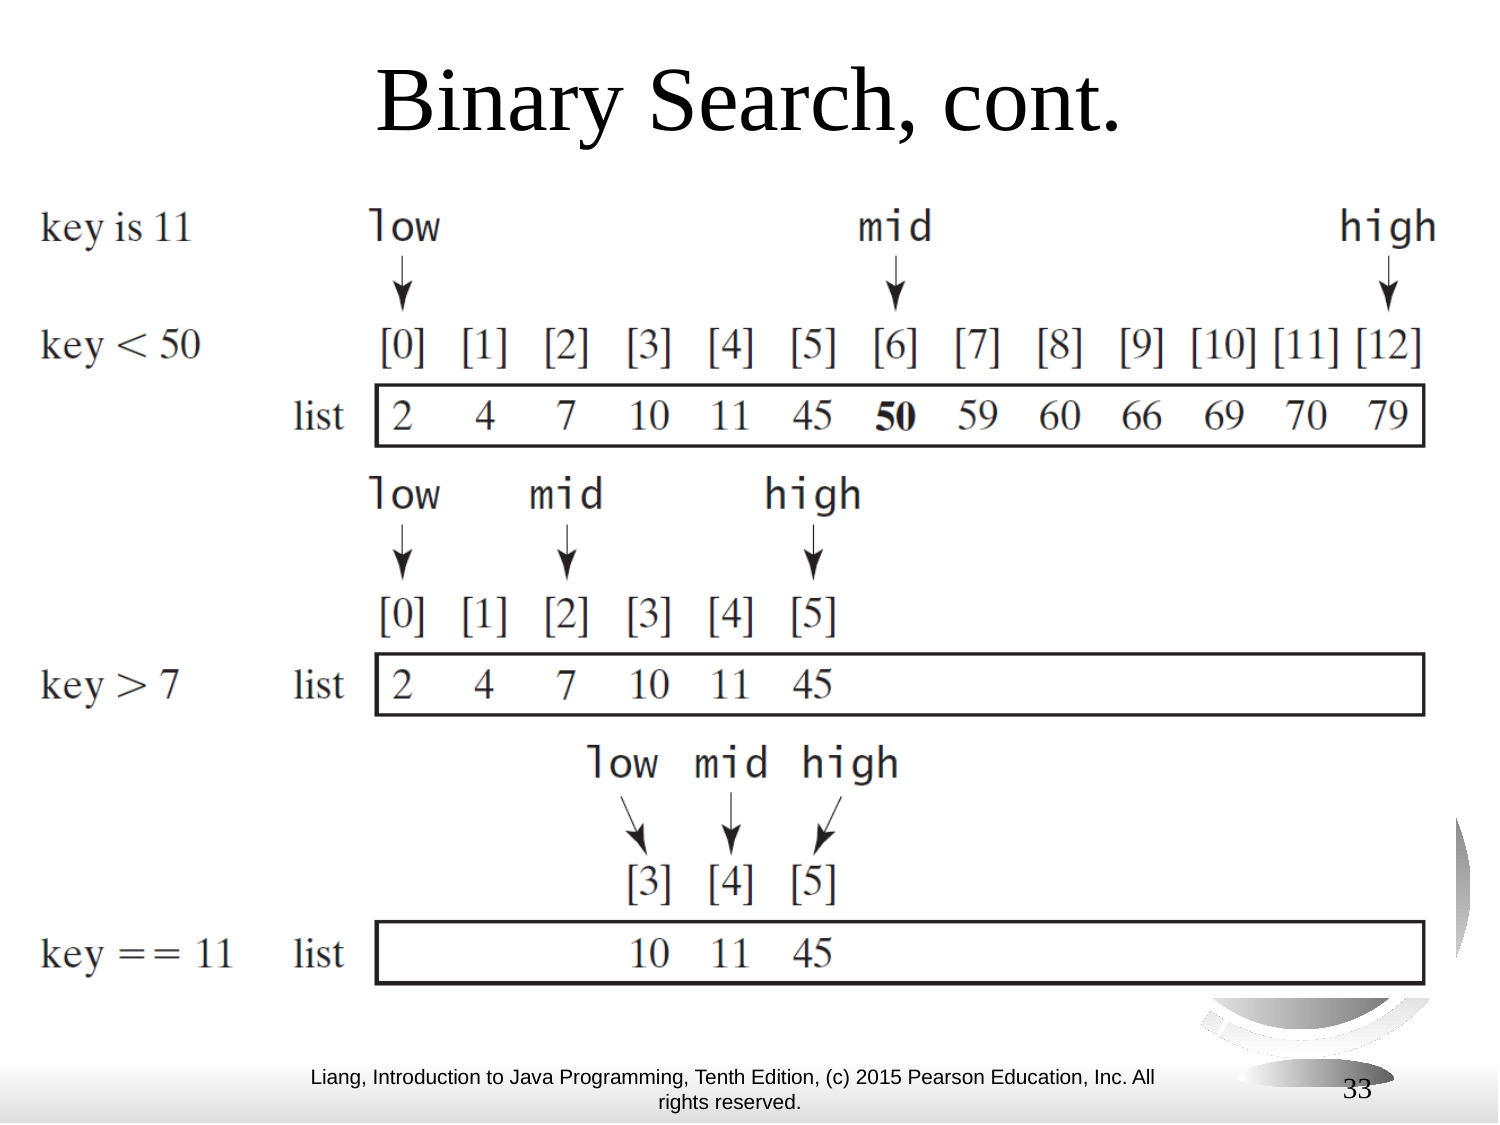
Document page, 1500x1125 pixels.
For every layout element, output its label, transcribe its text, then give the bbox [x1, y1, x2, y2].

title Binary Search, cont. [112, 50, 1388, 138]
picture [31, 197, 1456, 998]
slide_number 33 [1074, 1049, 1388, 1125]
